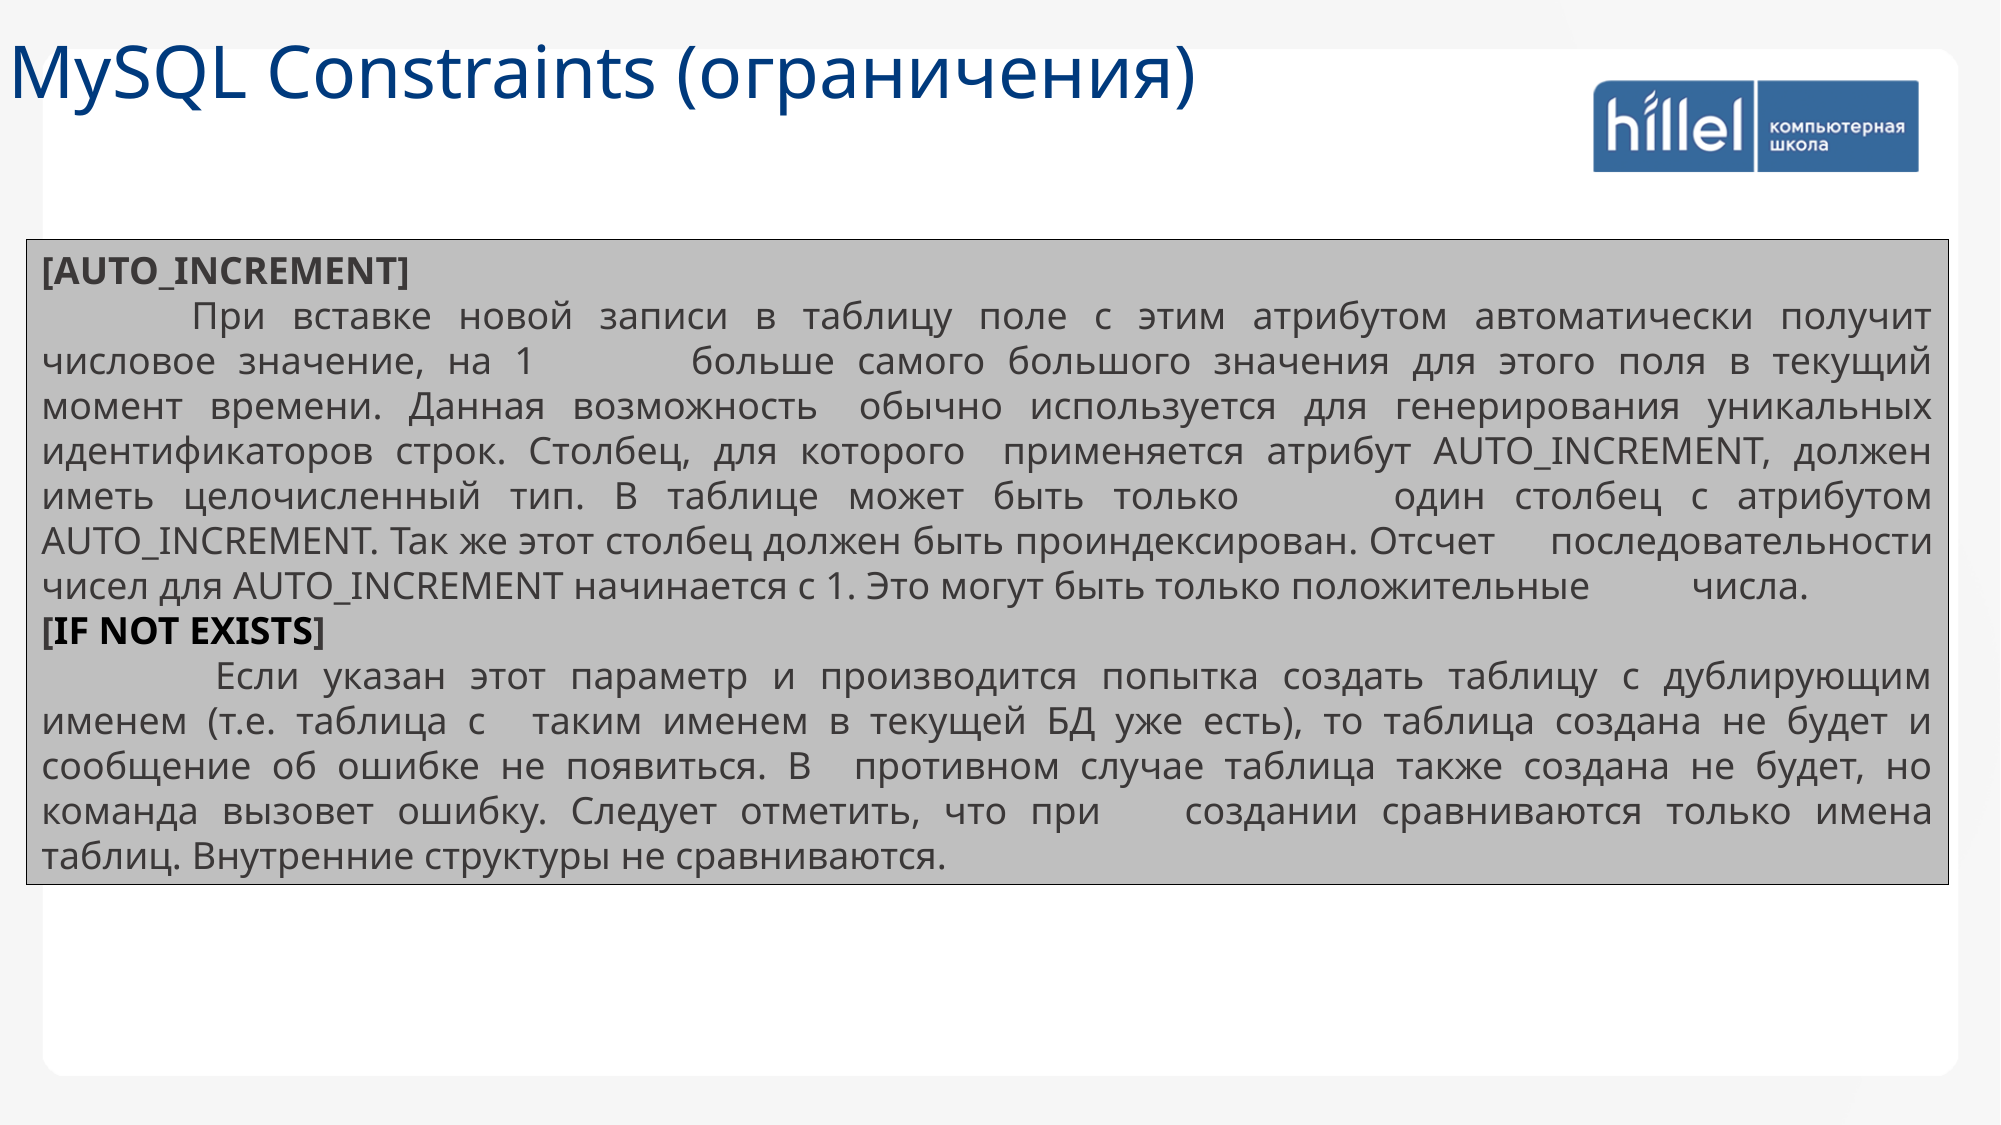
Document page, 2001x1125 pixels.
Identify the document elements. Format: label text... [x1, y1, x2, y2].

picture [0, 0, 2001, 1125]
text_box [AUTO_INCREMENT] При вставке новой записи в таблицу поле с этим атрибутом автоматически получит числовое значение, на 1 больше самого большого значения для этого поля в текущий момент времени. Данная возможность обычно используется для генерирования уникальных идентификаторов строк. Столбец, для которого применяется атрибут AUTO_INCREMENT, должен иметь целочисленный тип. В таблице может быть только один столбец с атрибутом AUTO_INCREMENT. Так же этот столбец должен быть проиндексирован. Отсчет последовательности чисел для AUTO_INCREMENT начинается с 1. Это могут быть только положительные числа. [IF NOT EXISTS] Если указан этот параметр и производится попытка создать таблицу с дублирующим именем (т.е. таблица с таким именем в текущей БД уже есть), то таблица создана не будет и сообщение об ошибке не появиться. В противном случае таблица также создана не будет, но команда вызовет ошибку. Следует отметить, что при создании сравниваются только имена таблиц. Внутренние структуры не сравниваются. [26, 239, 1949, 885]
text_box MySQL Constraints (ограничения) [0, 17, 1212, 120]
